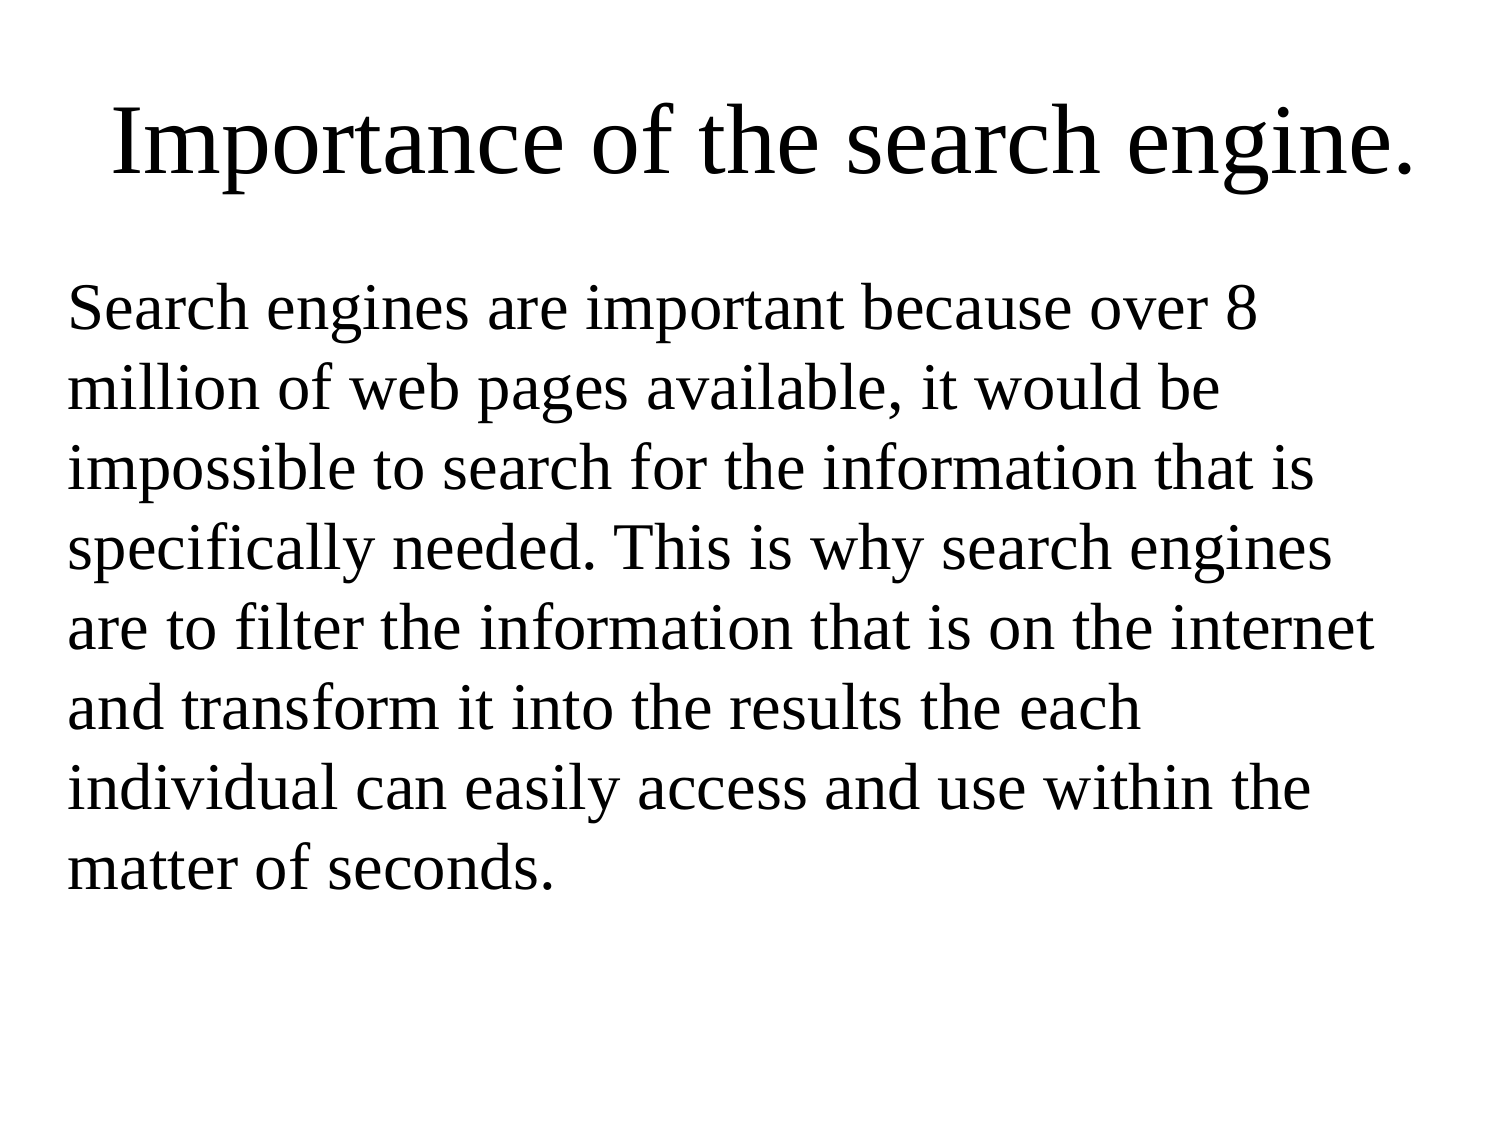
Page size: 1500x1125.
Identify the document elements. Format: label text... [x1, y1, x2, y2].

text_box Importance of the search engine. [29, 66, 1500, 202]
text_box Search engines are important because over 8 million of web pages available, it would be impossible to search for the information that is specifically needed. This is why search engines are to filter the information that is on the internet and transform it into the results the each individual can easily access and use within the matter of seconds. [53, 255, 1424, 910]
